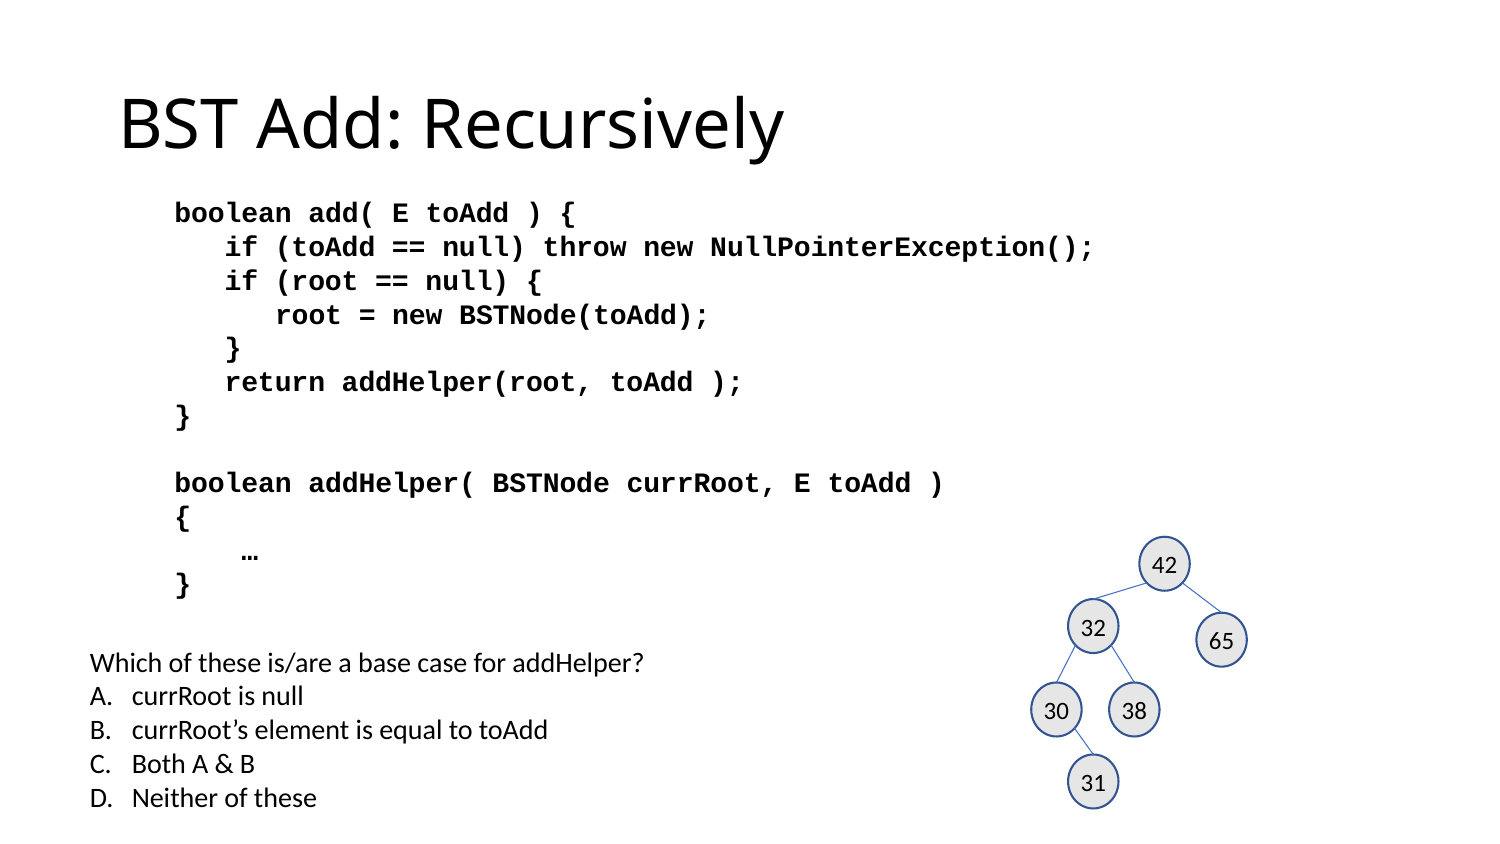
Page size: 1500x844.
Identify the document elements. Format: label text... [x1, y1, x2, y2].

title BST Add: Recursively [103, 44, 1397, 208]
text_box boolean add( E toAdd ) { if (toAdd == null) throw new NullPointerException(); if (root == null) { root = new BSTNode(toAdd); } return addHelper(root, toAdd ); } boolean addHelper( BSTNode currRoot, E toAdd ) { … } [159, 187, 1111, 607]
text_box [1074, 727, 1094, 755]
text_box 31 [1067, 753, 1120, 810]
text_box Which of these is/are a base case for addHelper? currRoot is null currRoot’s element is equal to toAdd Both A & B Neither of these [74, 636, 694, 820]
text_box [1031, 536, 1247, 737]
